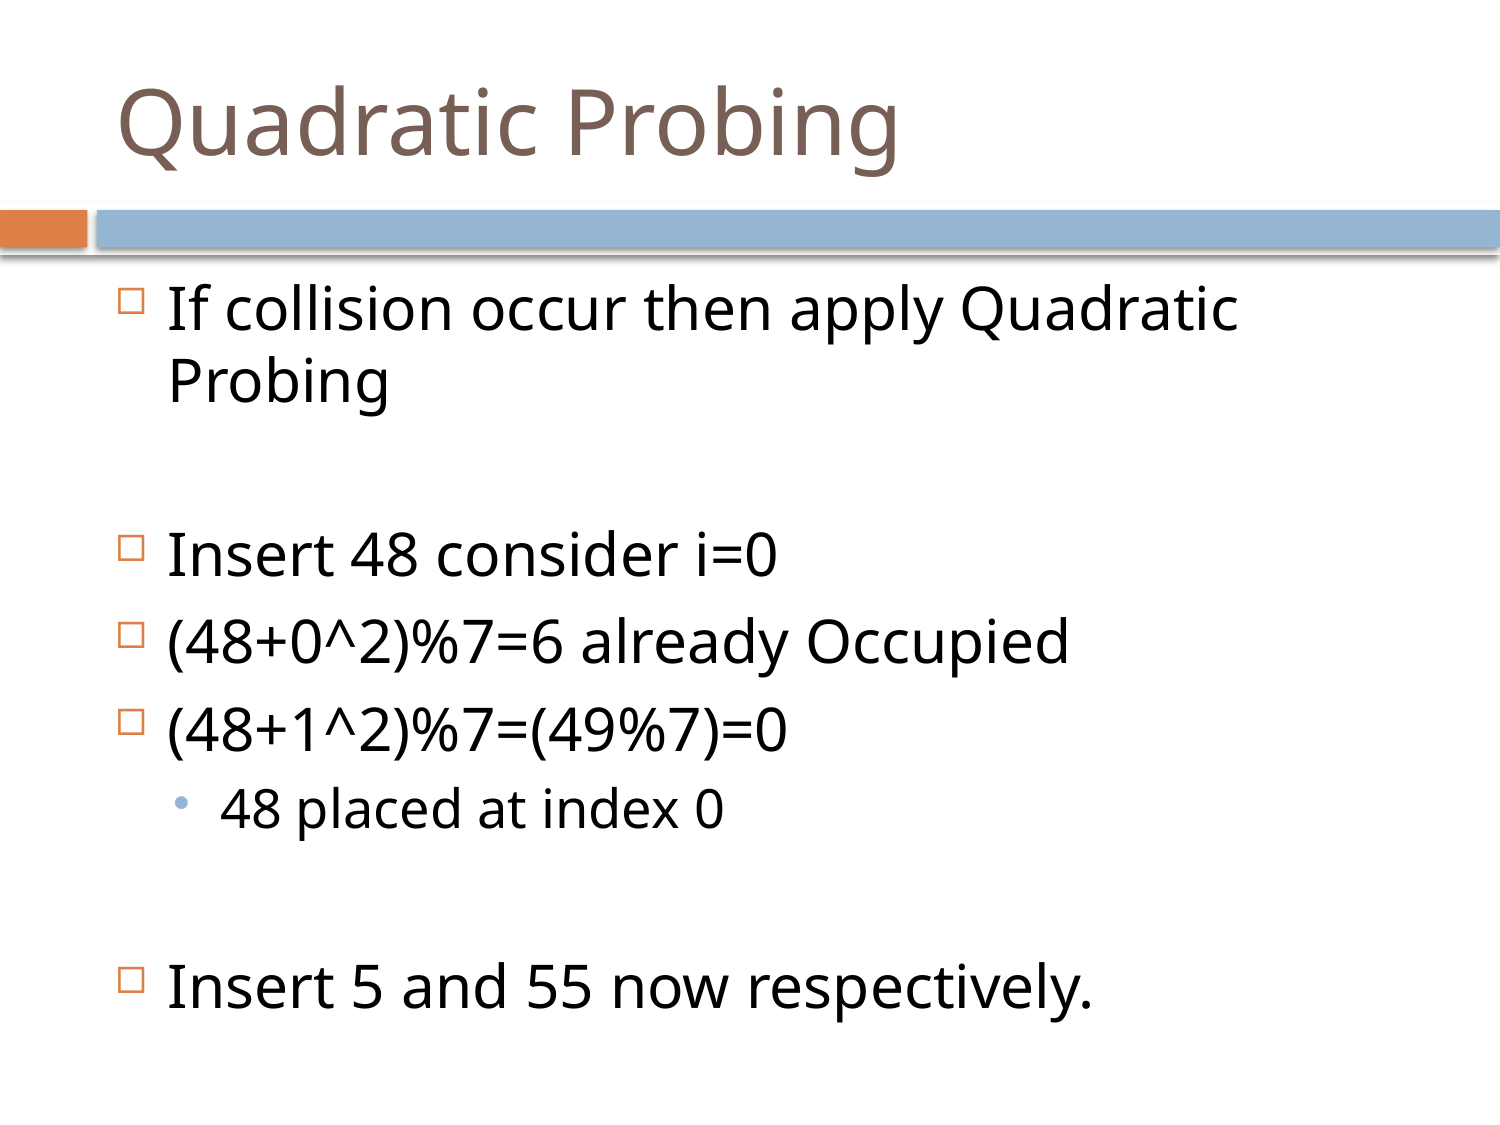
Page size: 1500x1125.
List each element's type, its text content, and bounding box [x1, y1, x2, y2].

title Quadratic Probing [100, 37, 1438, 200]
list If collision occur then apply Quadratic Probing Insert 48 consider i=0 (48+0^2)%7=6 already Occupied (48+1^2)%7=(49%7)=0 48 placed at index 0 Insert 5 and 55 now respectively. [100, 262, 1438, 1000]
